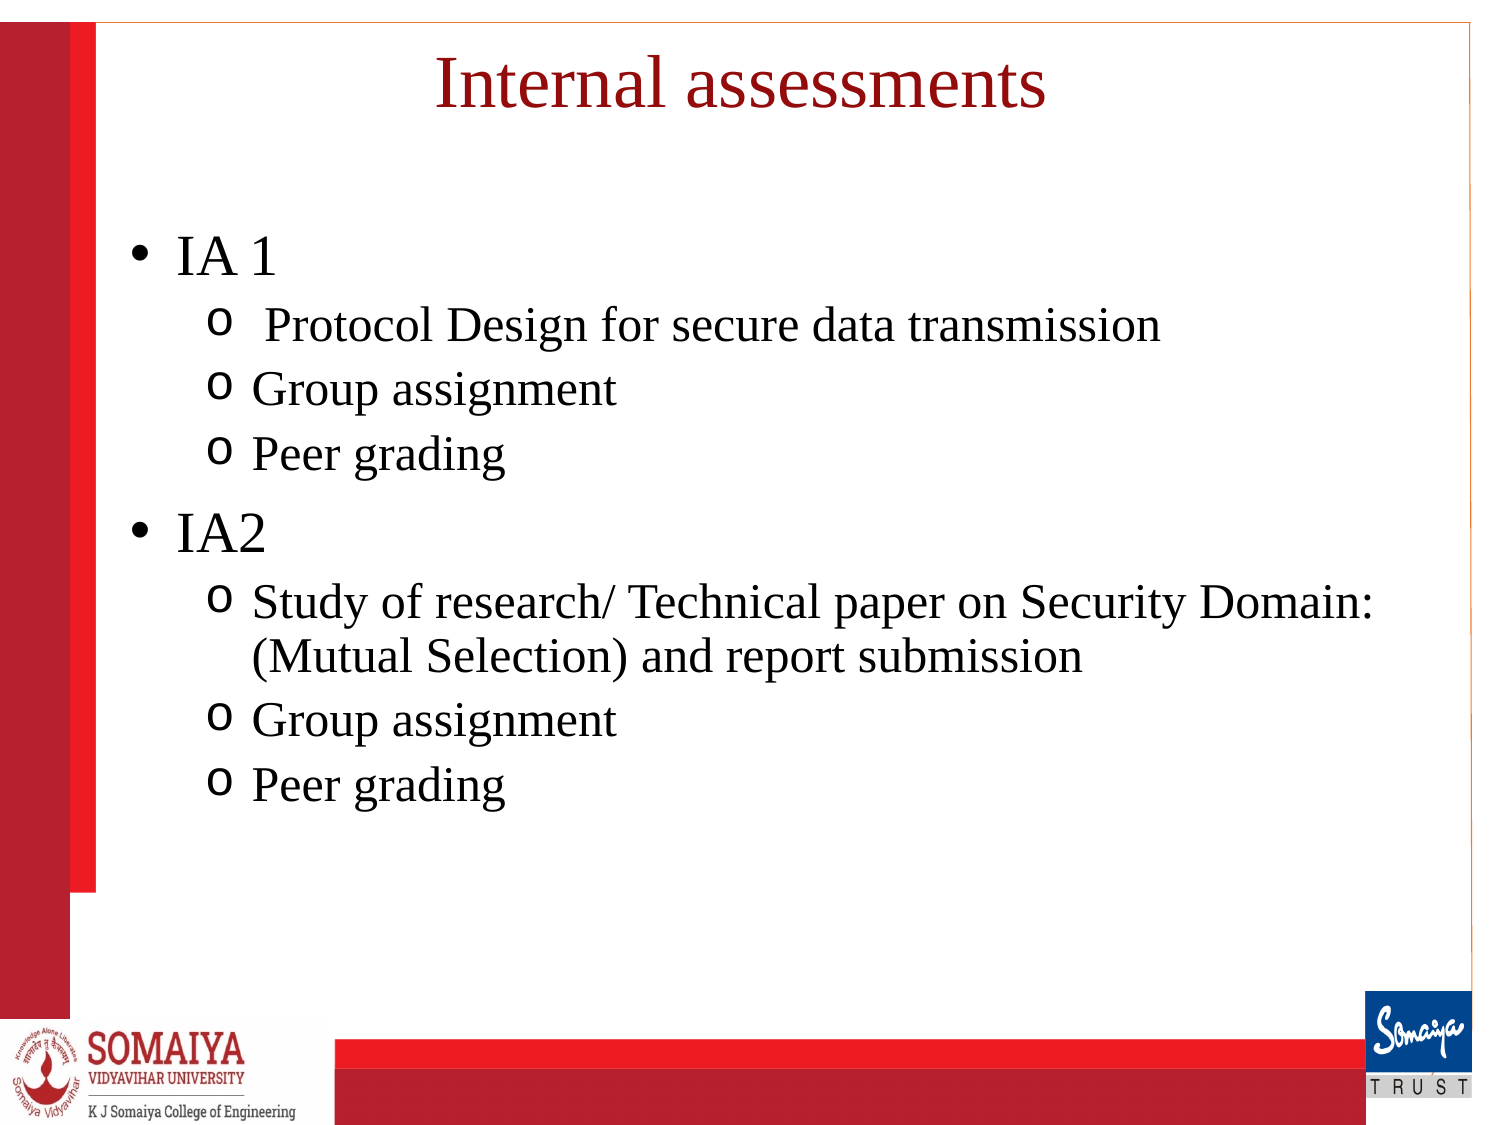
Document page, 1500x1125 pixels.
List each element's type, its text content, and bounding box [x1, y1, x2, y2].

picture [0, 22, 327, 1125]
picture [335, 1040, 1365, 1125]
list IA 1 Protocol Design for secure data transmission Group assignment Peer grading IA2 Study of research/ Technical paper on Security Domain: (Mutual Selection) and report submission Group assignment Peer grading [114, 217, 1465, 960]
title Internal assessments [134, 35, 1349, 179]
picture [1365, 991, 1472, 1098]
